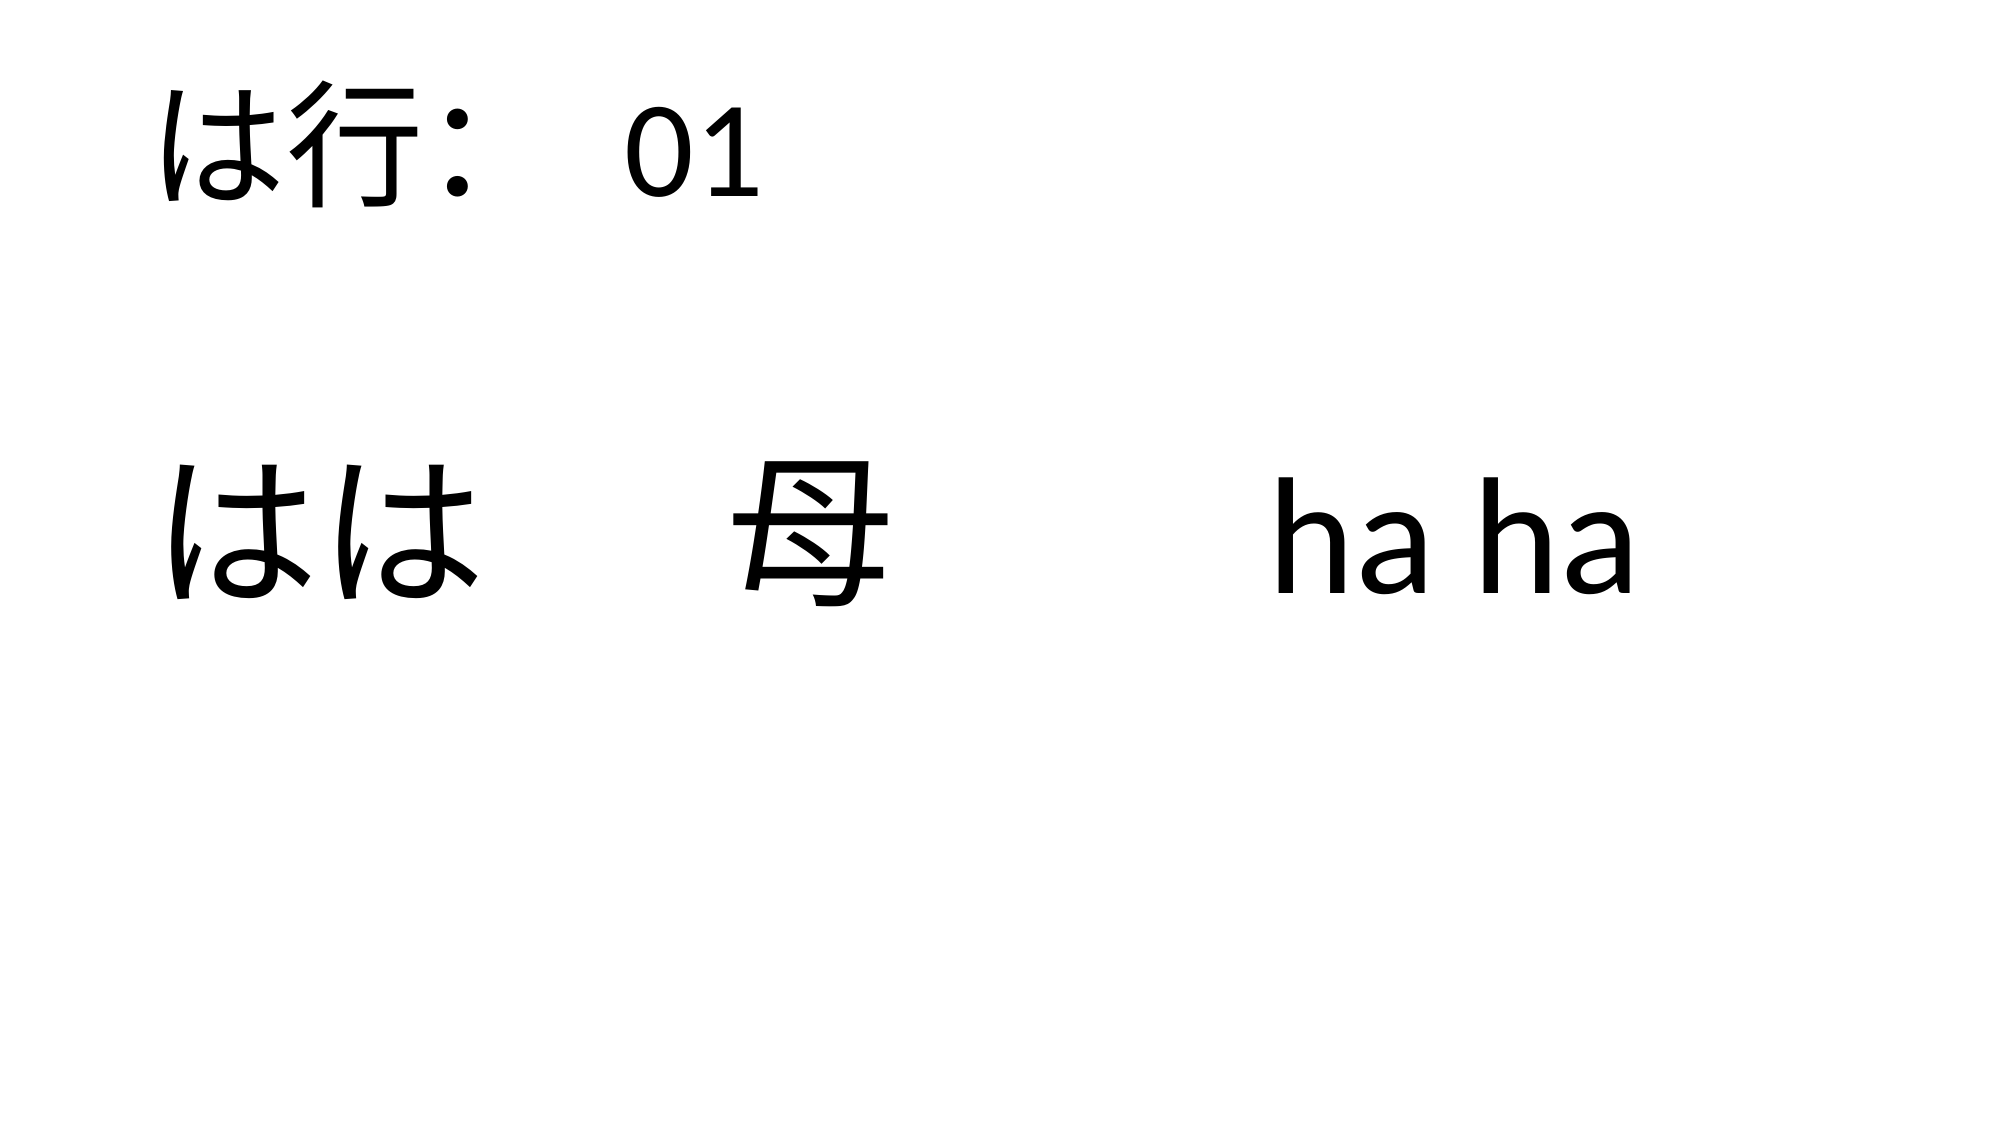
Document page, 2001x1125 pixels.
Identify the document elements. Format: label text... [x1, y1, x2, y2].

title はは 母 ha ha [137, 430, 1863, 649]
text_box は行： 01 [79, 77, 834, 228]
